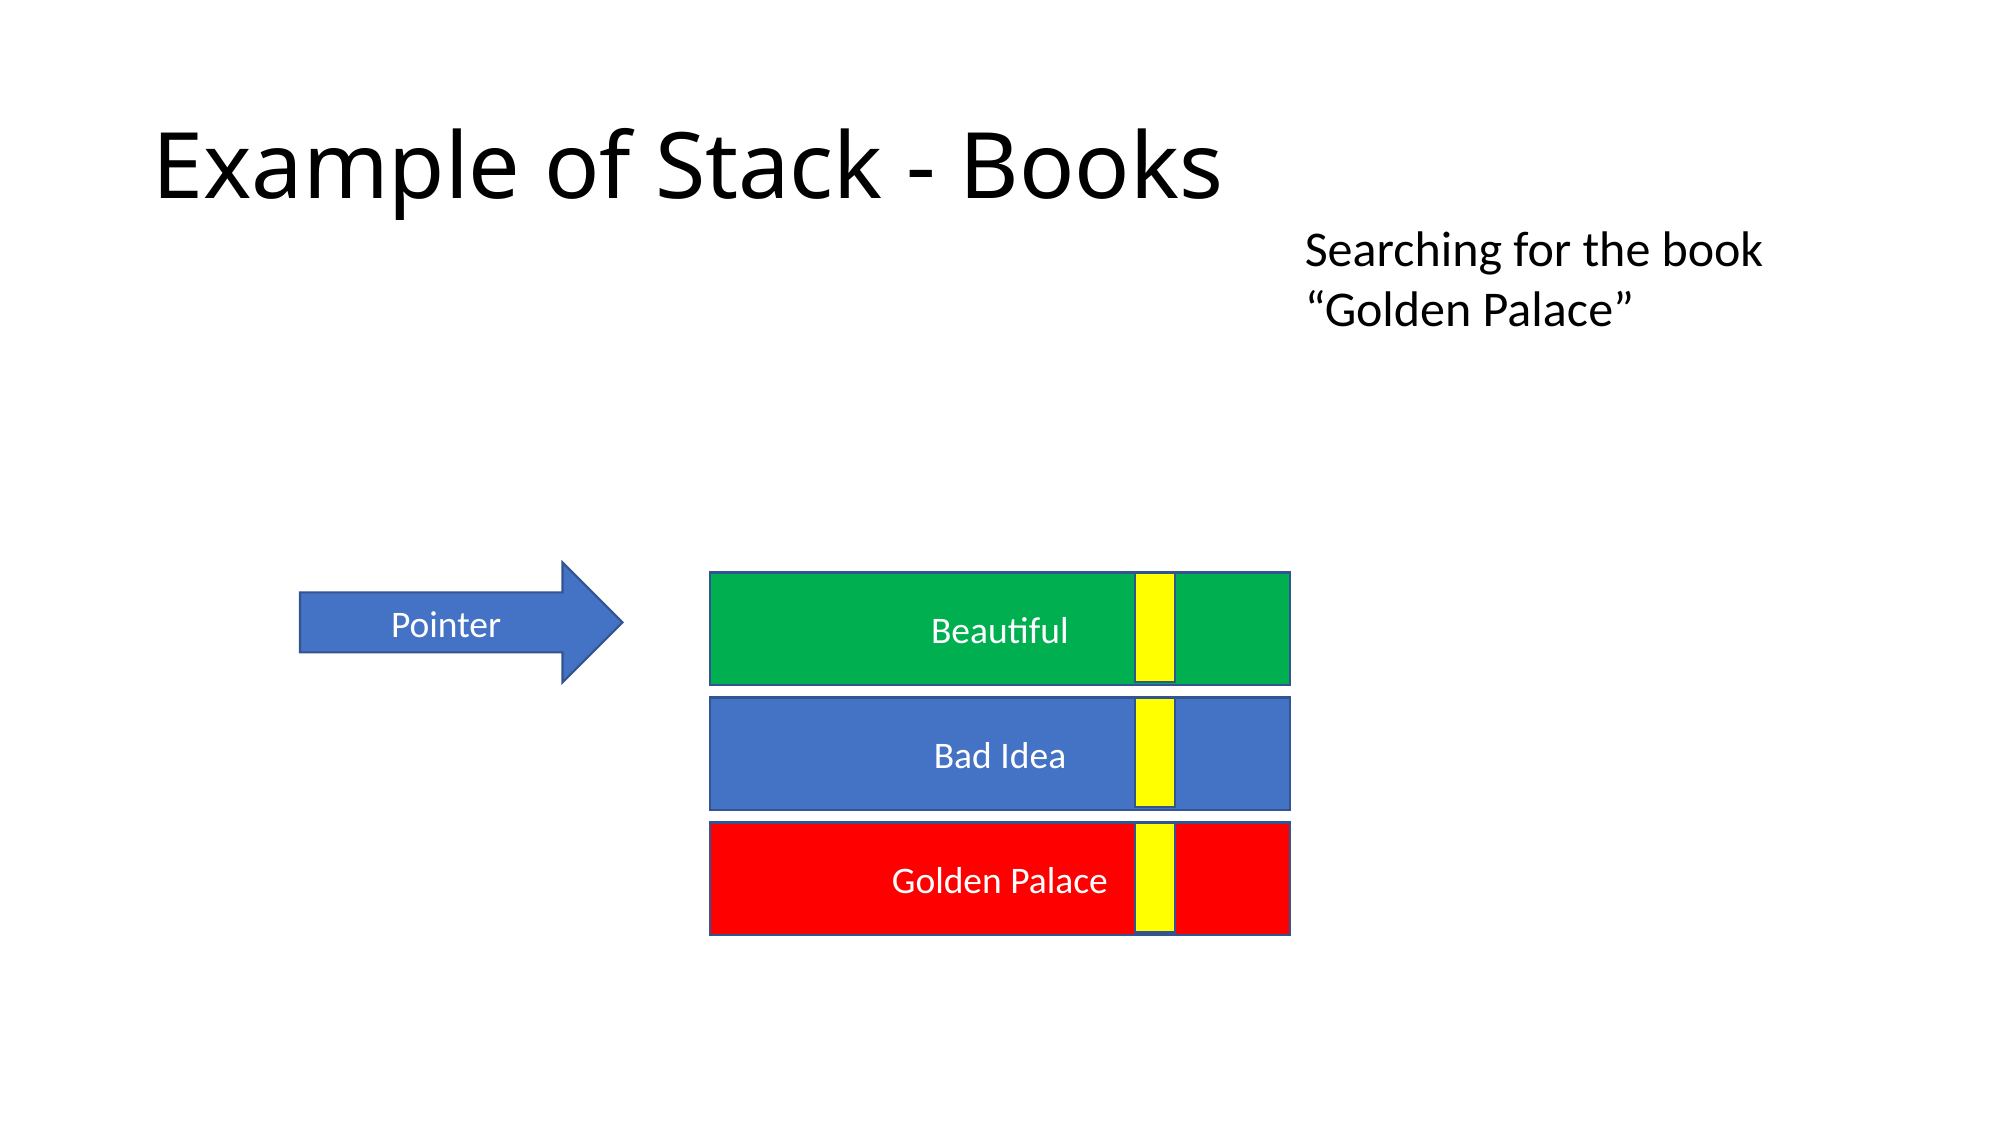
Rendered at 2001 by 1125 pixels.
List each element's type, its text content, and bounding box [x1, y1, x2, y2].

title Example of Stack - Books [137, 59, 1863, 278]
text_box [1134, 696, 1176, 808]
text_box [1134, 821, 1176, 934]
text_box [1134, 571, 1176, 683]
text_box Pointer [298, 559, 624, 685]
text_box Beautiful [709, 571, 1291, 686]
text_box Bad Idea [709, 696, 1291, 811]
text_box Golden Palace [709, 821, 1291, 936]
text_box Searching for the book “Golden Palace” [1290, 209, 1840, 344]
